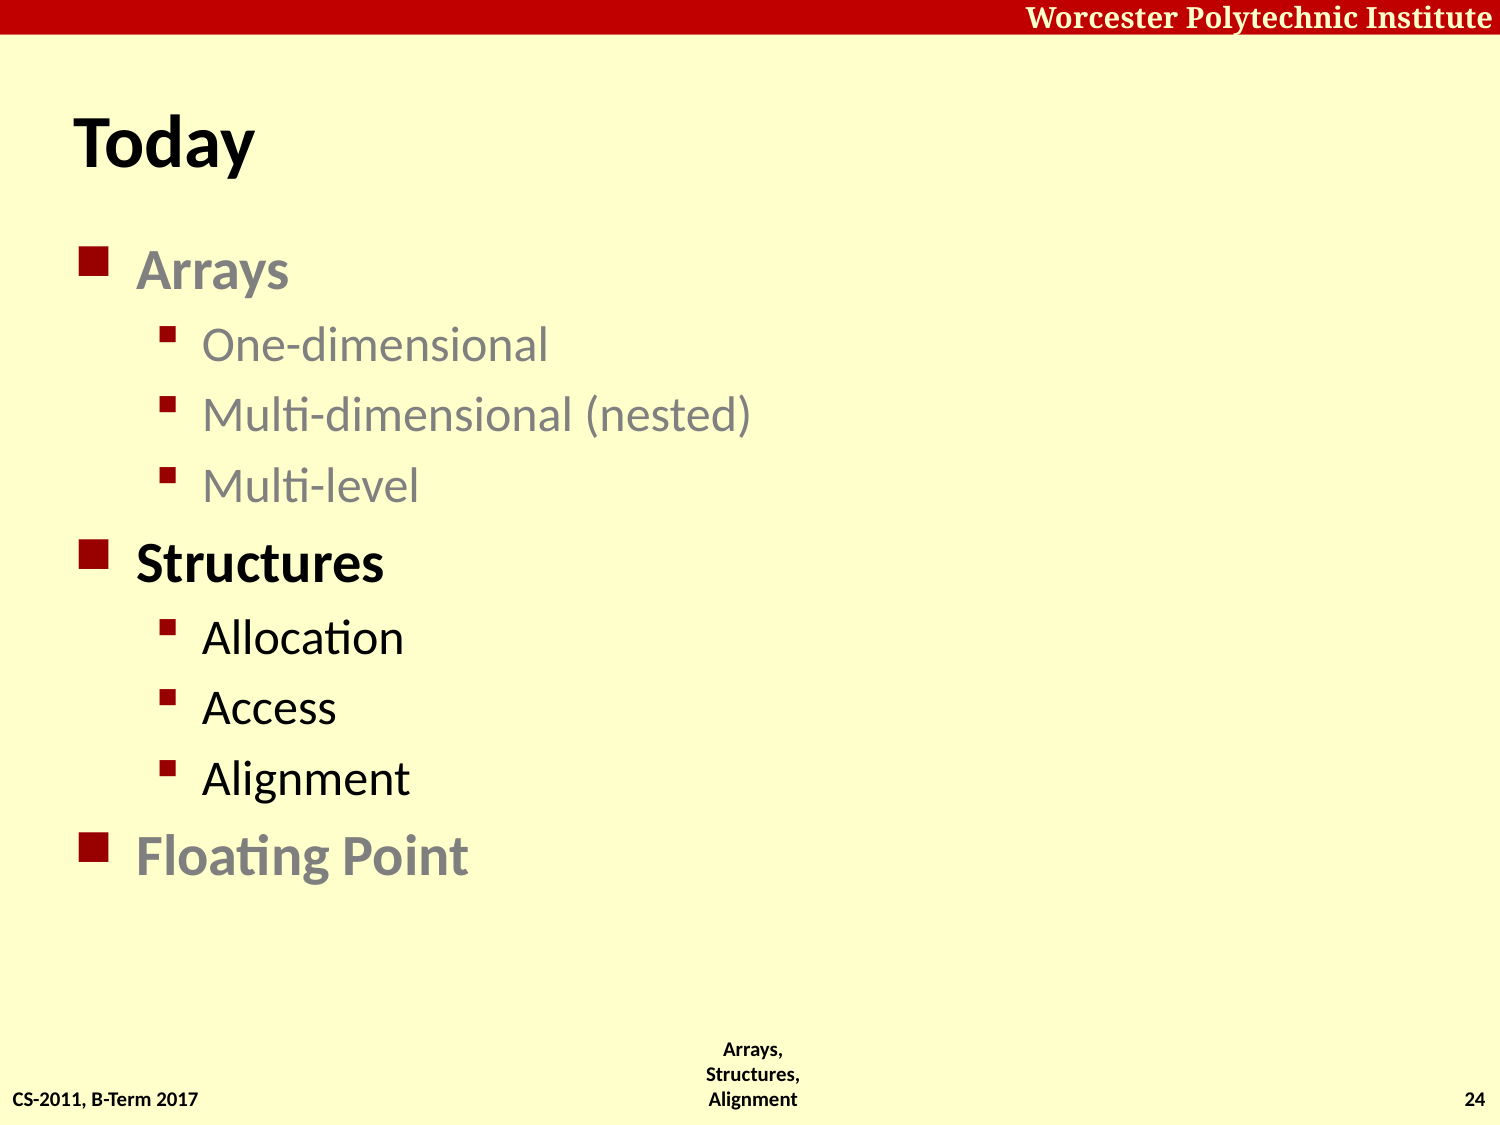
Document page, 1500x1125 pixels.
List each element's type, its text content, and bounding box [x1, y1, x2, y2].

list Arrays One-dimensional Multi-dimensional (nested) Multi-level Structures Allocation Access Alignment Floating Point [64, 223, 1361, 1040]
footer Arrays, Structures, Alignment [691, 1084, 809, 1111]
slide_number 24 [1460, 1085, 1486, 1111]
slide_number CS-2011, B-Term 2017 [12, 1085, 205, 1111]
title Today [58, 74, 1305, 201]
